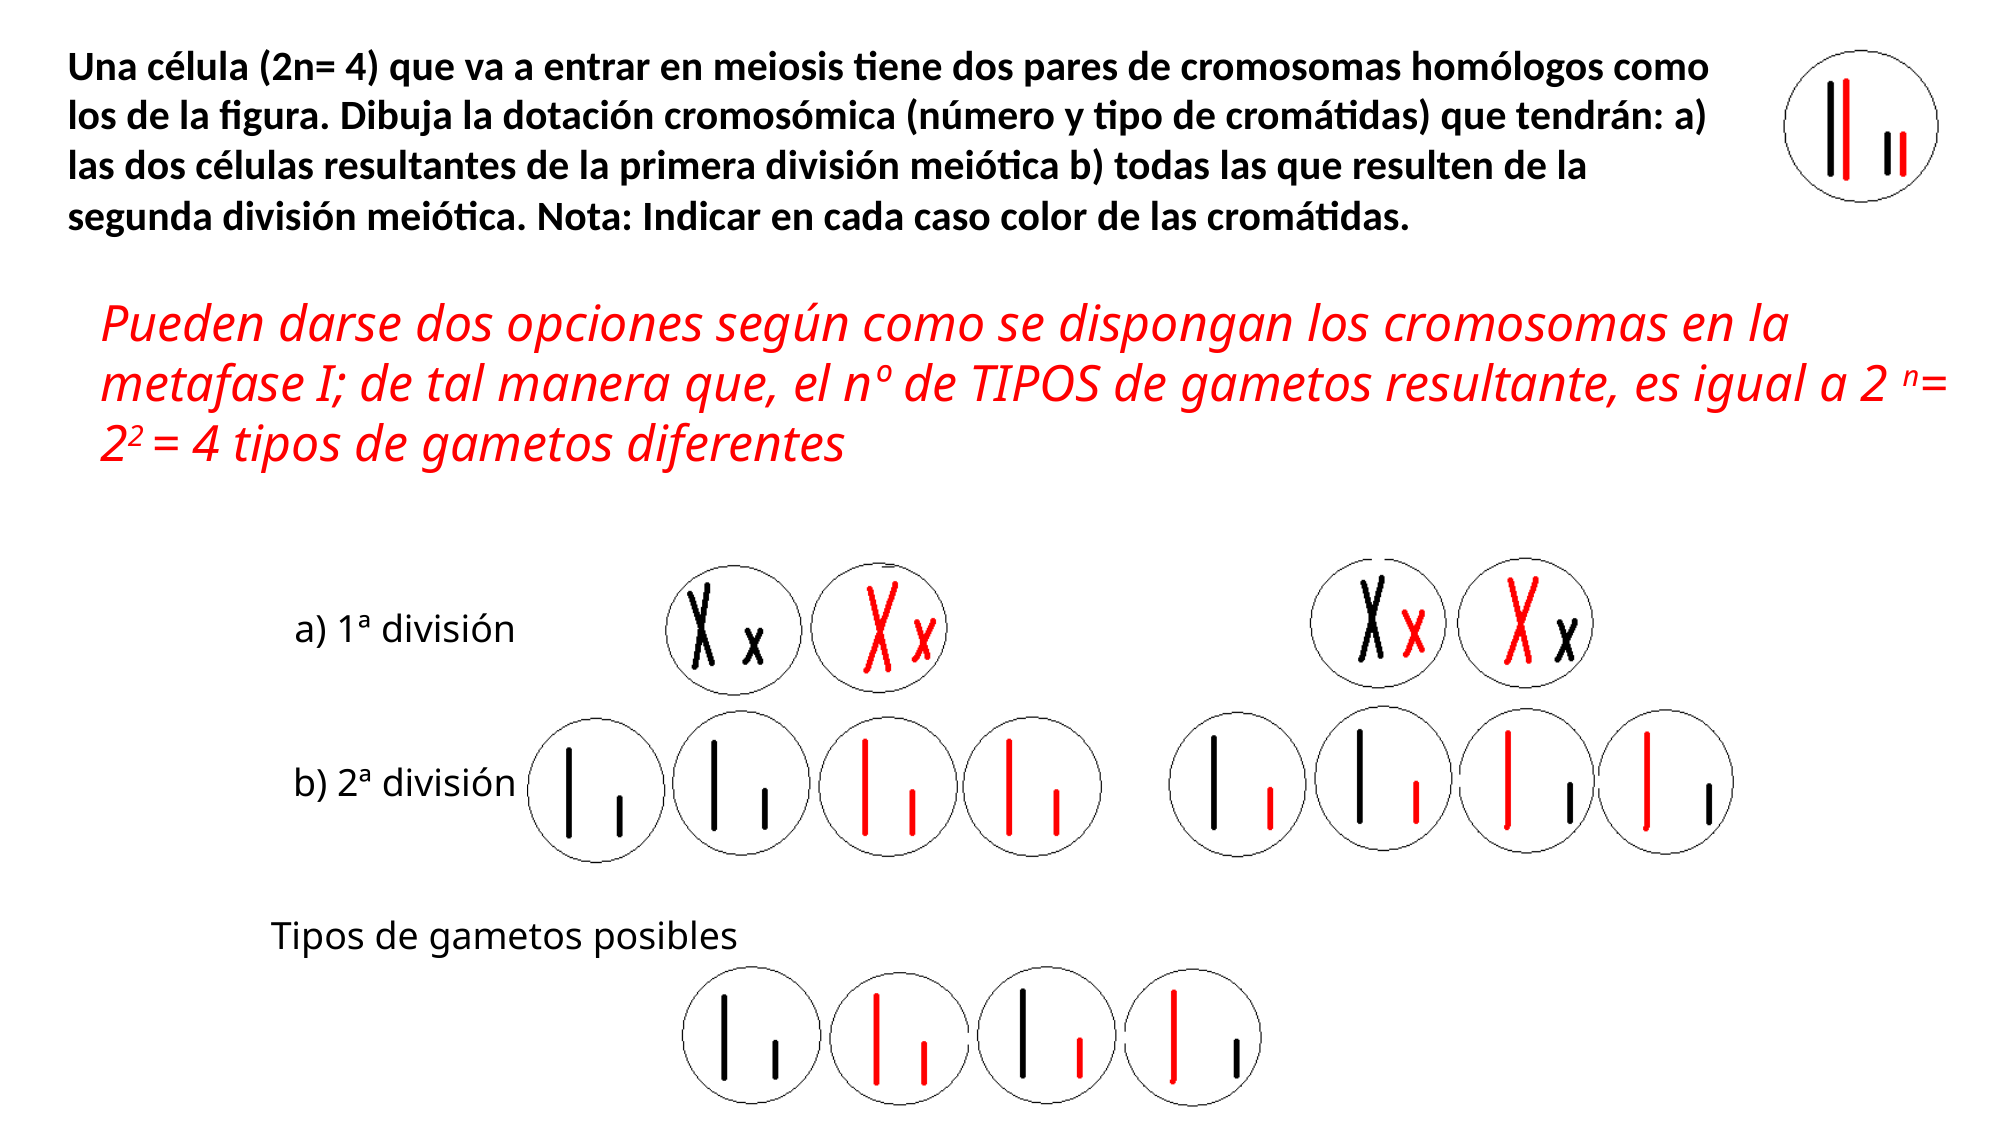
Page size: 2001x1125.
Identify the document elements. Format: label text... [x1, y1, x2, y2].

text_box b) 2ª división [278, 751, 522, 811]
picture [1156, 526, 1751, 882]
text_box a) 1ª división [279, 597, 522, 658]
picture [1772, 40, 1945, 209]
text_box Pueden darse dos opciones según como se dispongan los cromosomas en la metafase I; de tal manera que, el nº de TIPOS de gametos resultante, es igual a 2 n= 22 = 4 tipos de gametos diferentes [85, 283, 1977, 479]
picture [527, 526, 1117, 894]
text_box Tipos de gametos posibles [256, 904, 754, 965]
picture [667, 956, 1278, 1123]
text_box Una célula (2n= 4) que va a entrar en meiosis tiene dos pares de cromosomas homólogos como los de la figura. Dibuja la dotación cromosómica (número y tipo de cromátidas) que tendrán: a) las dos células resultantes de la primera división meiótica b) todas las que resulten de la segunda división meiótica. Nota: Indicar en cada caso color de las cromátidas. [52, 30, 1750, 246]
